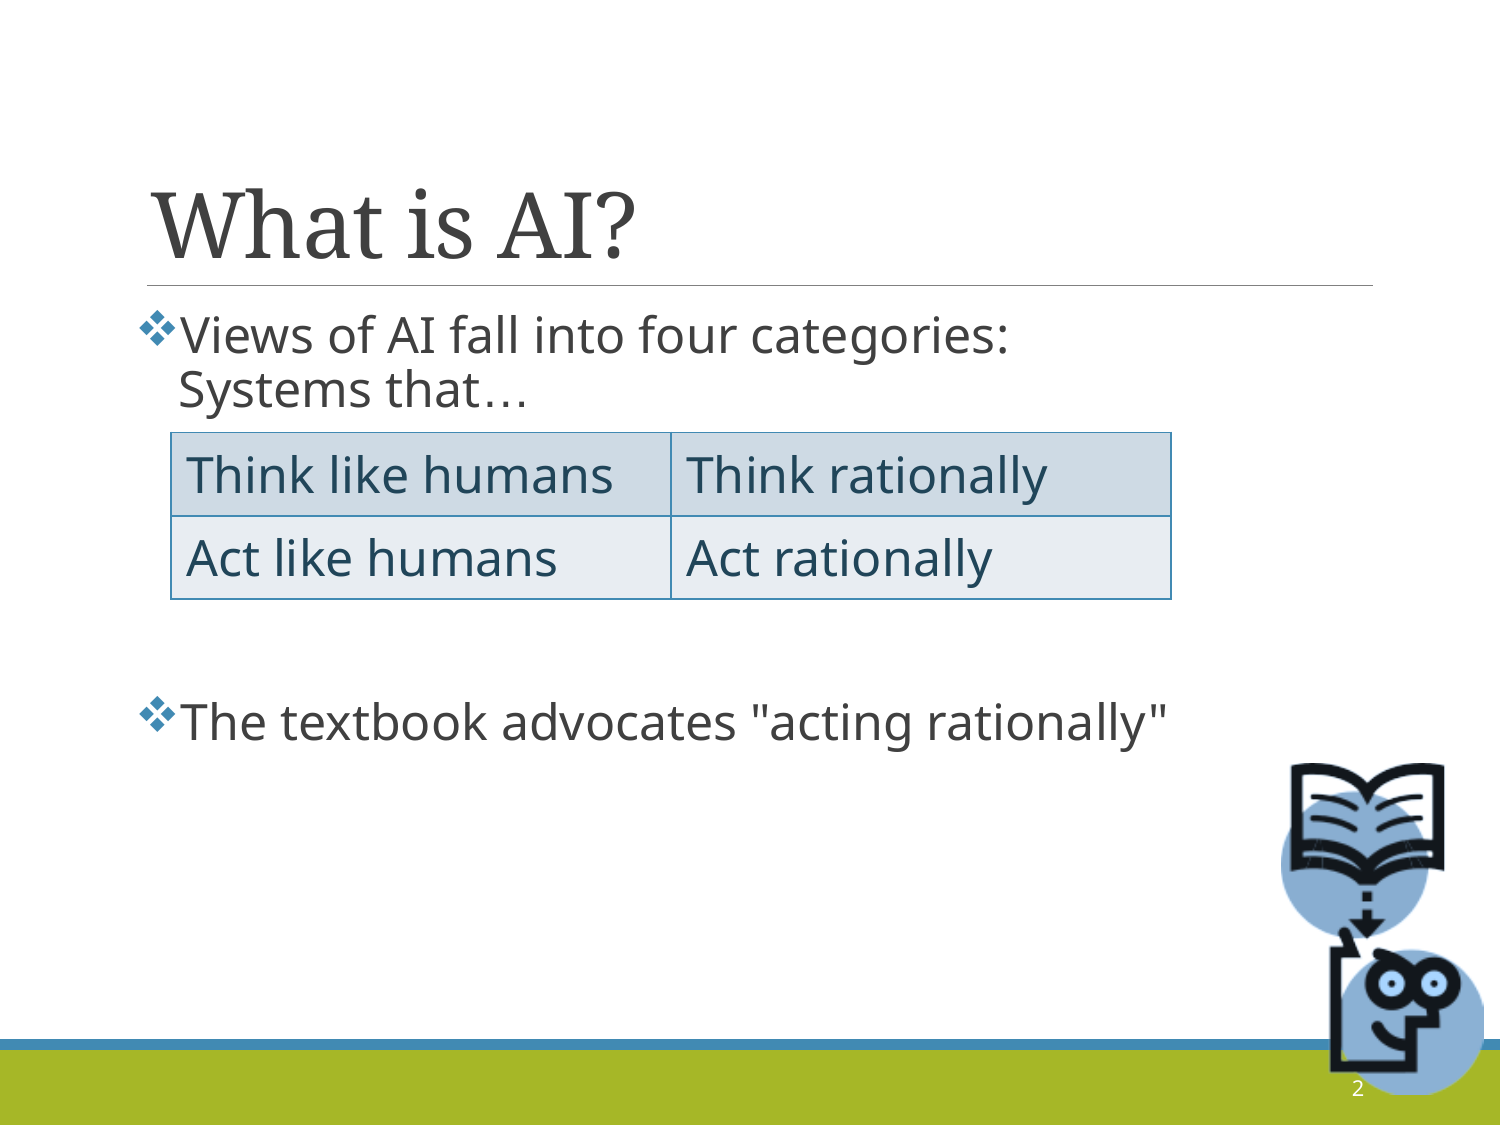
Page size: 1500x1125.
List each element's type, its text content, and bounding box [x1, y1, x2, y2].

list Views of AI fall into four categories: Systems that… The textbook advocates "acting rationally" [135, 302, 1373, 963]
table_header Think like humans [172, 433, 670, 515]
table_header Think rationally [672, 433, 1170, 515]
slide_number 2 [1218, 1059, 1380, 1120]
table_cell Act rationally [672, 517, 1170, 598]
title What is AI? [135, 47, 1373, 285]
table_cell Act like humans [172, 517, 670, 598]
